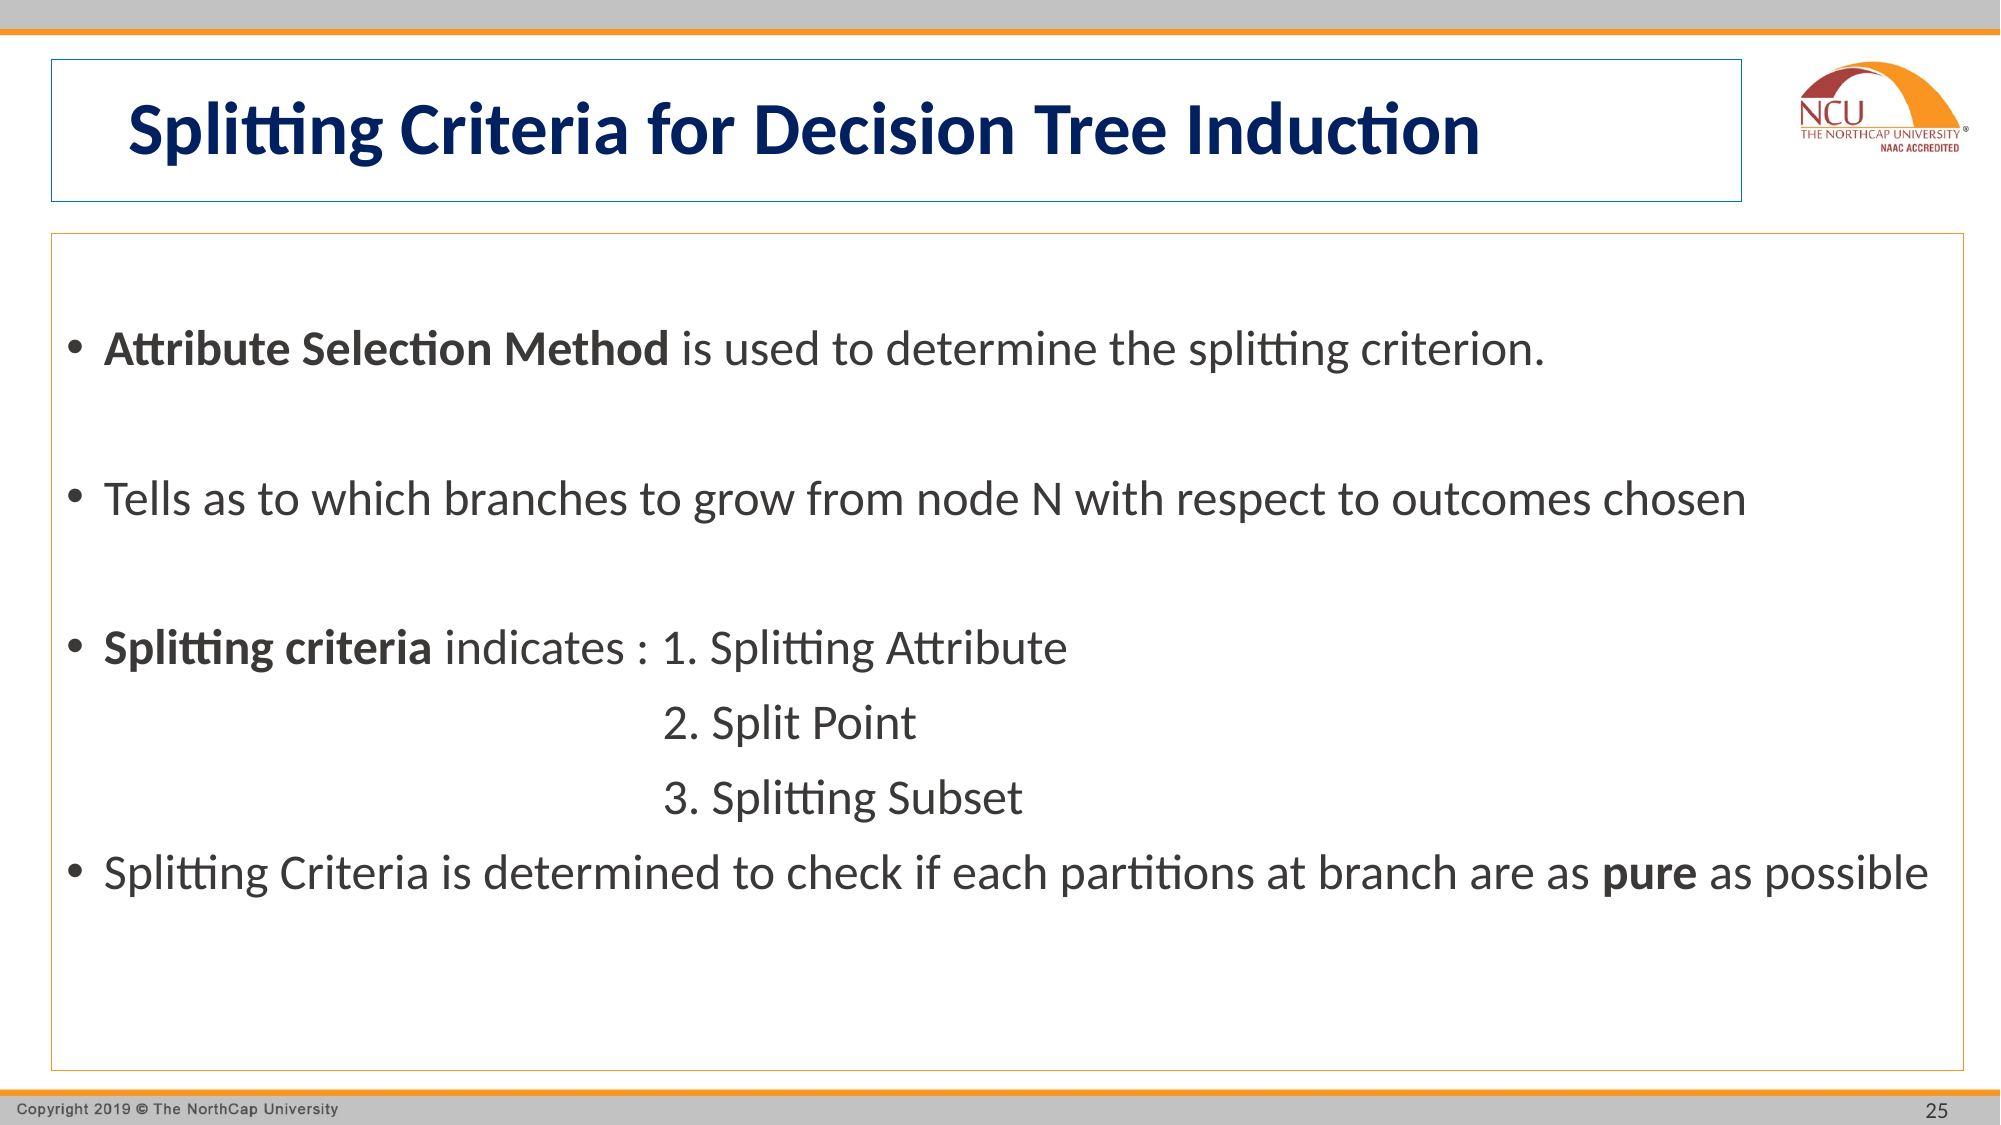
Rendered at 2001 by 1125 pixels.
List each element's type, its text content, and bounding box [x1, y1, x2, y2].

picture [0, 0, 2000, 1125]
list Attribute Selection Method is used to determine the splitting criterion. Tells as to which branches to grow from node N with respect to outcomes chosen Splitting criteria indicates : 1. Splitting Attribute 2. Split Point 3. Splitting Subset Splitting Criteria is determined to check if each partitions at branch are as pure as possible [51, 233, 1964, 1071]
slide_number 25 [1791, 1094, 1964, 1125]
title Splitting Criteria for Decision Tree Induction [51, 59, 1742, 202]
